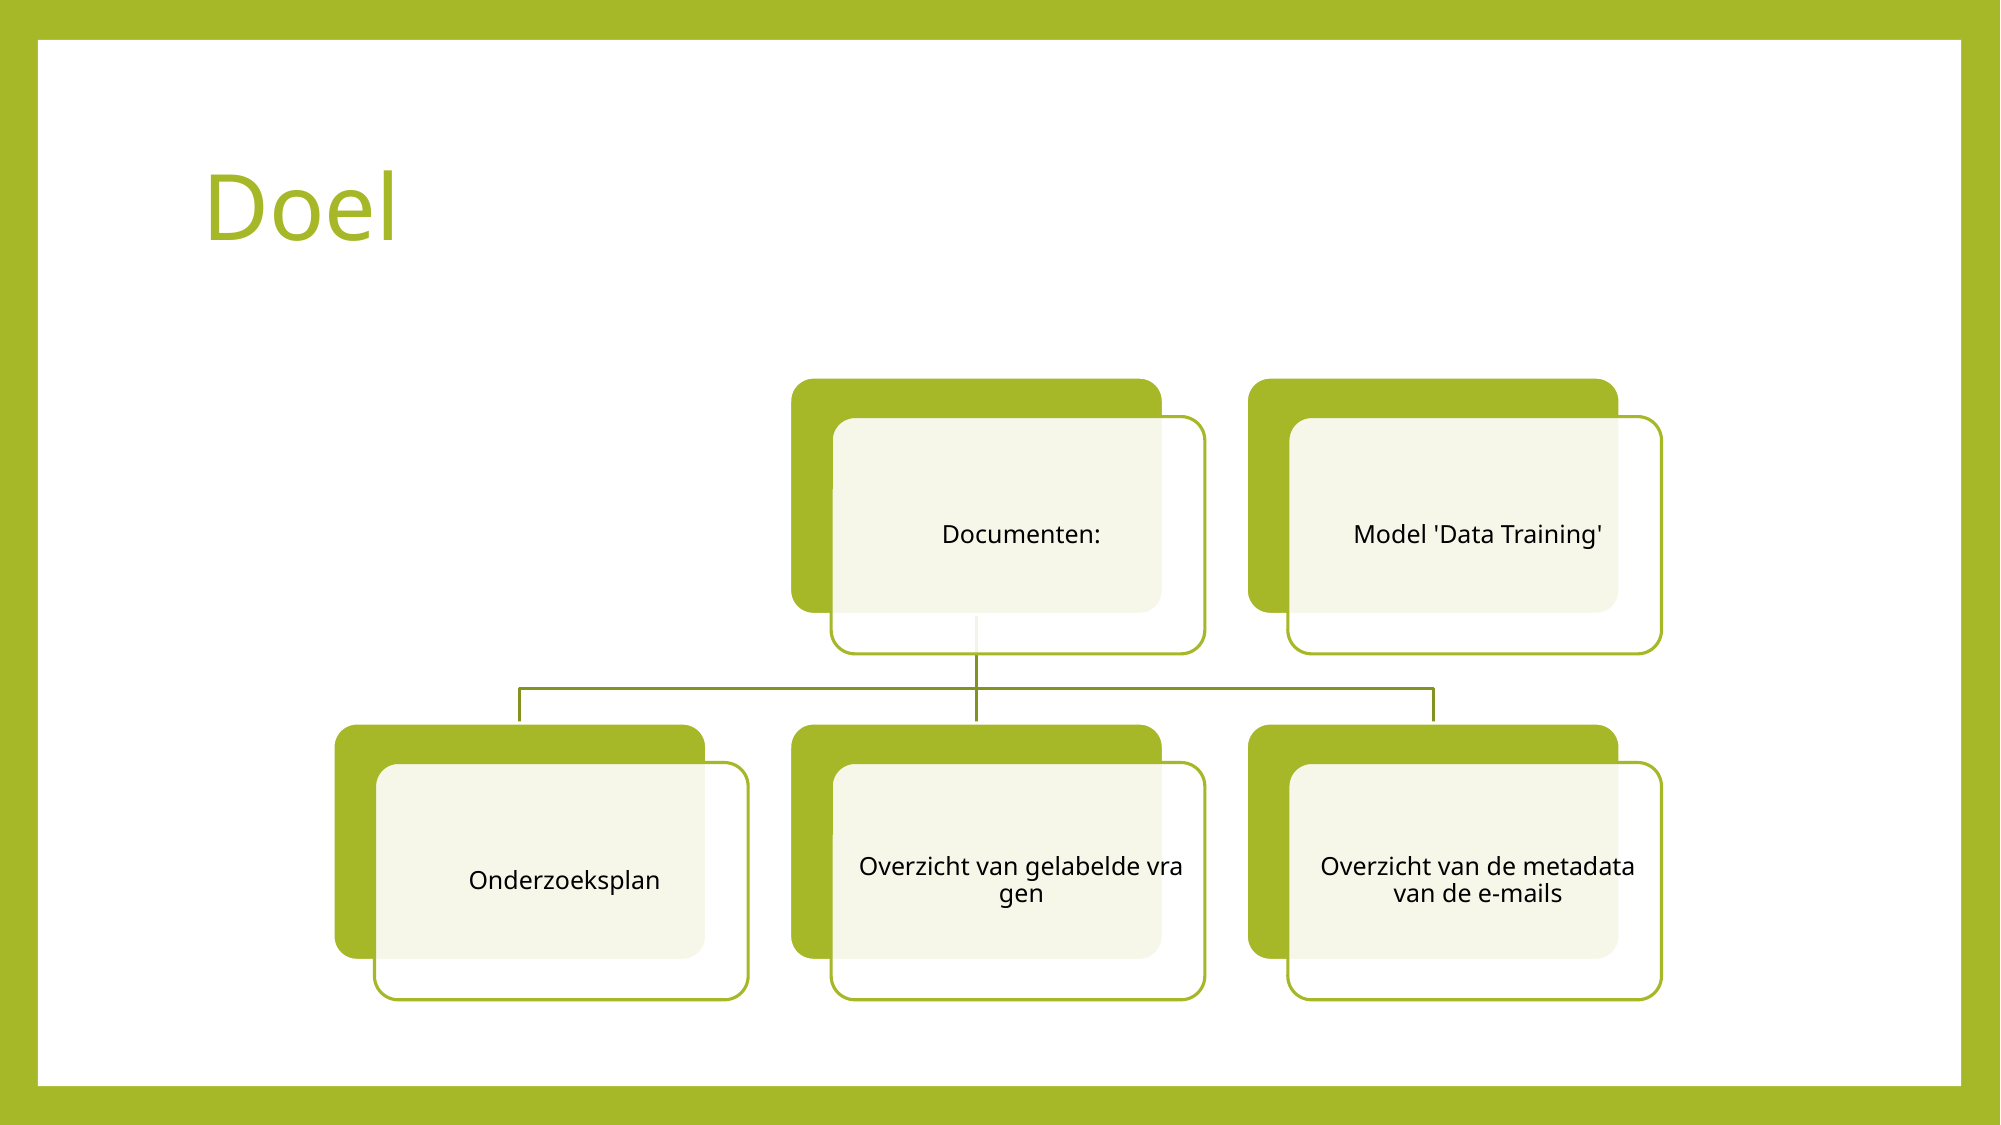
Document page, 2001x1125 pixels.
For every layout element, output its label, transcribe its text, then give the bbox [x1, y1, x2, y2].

title Doel [187, 99, 1808, 323]
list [187, 376, 1808, 1001]
